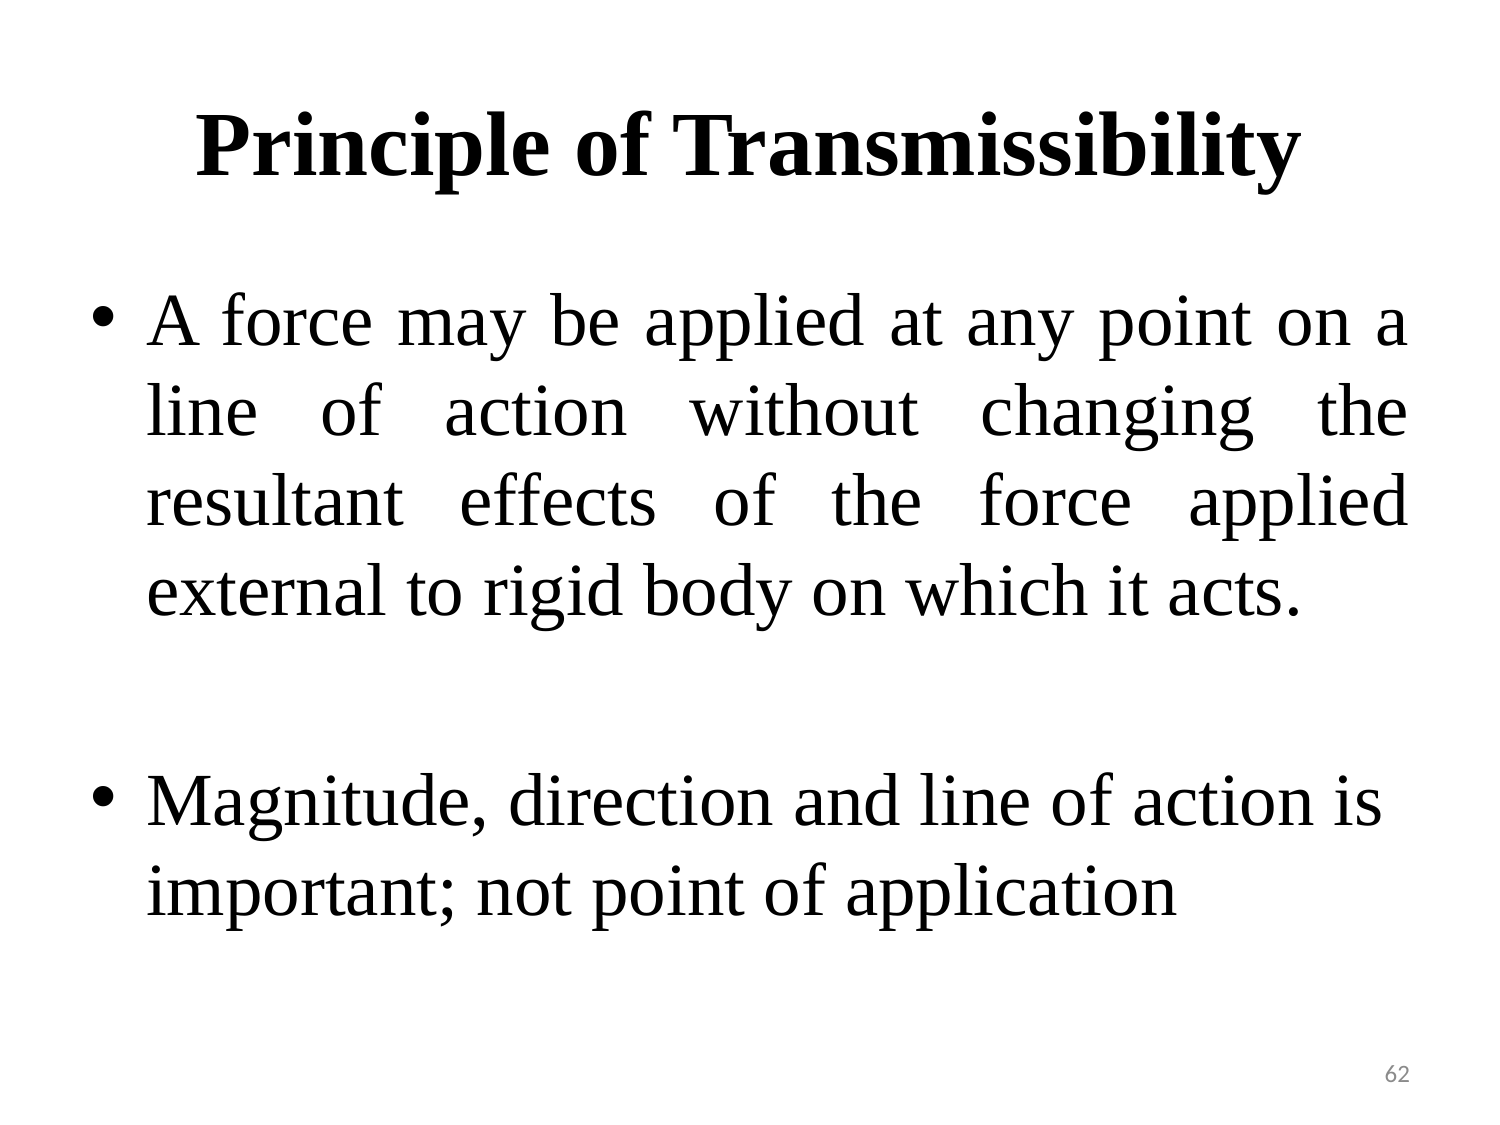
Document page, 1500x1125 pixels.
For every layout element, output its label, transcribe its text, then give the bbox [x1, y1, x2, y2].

list A force may be applied at any point on a line of action without changing the resultant effects of the force applied external to rigid body on which it acts. Magnitude, direction and line of action is important; not point of application [75, 262, 1425, 1005]
slide_number 62 [1074, 1042, 1425, 1103]
title Principle of Transmissibility [75, 45, 1425, 233]
